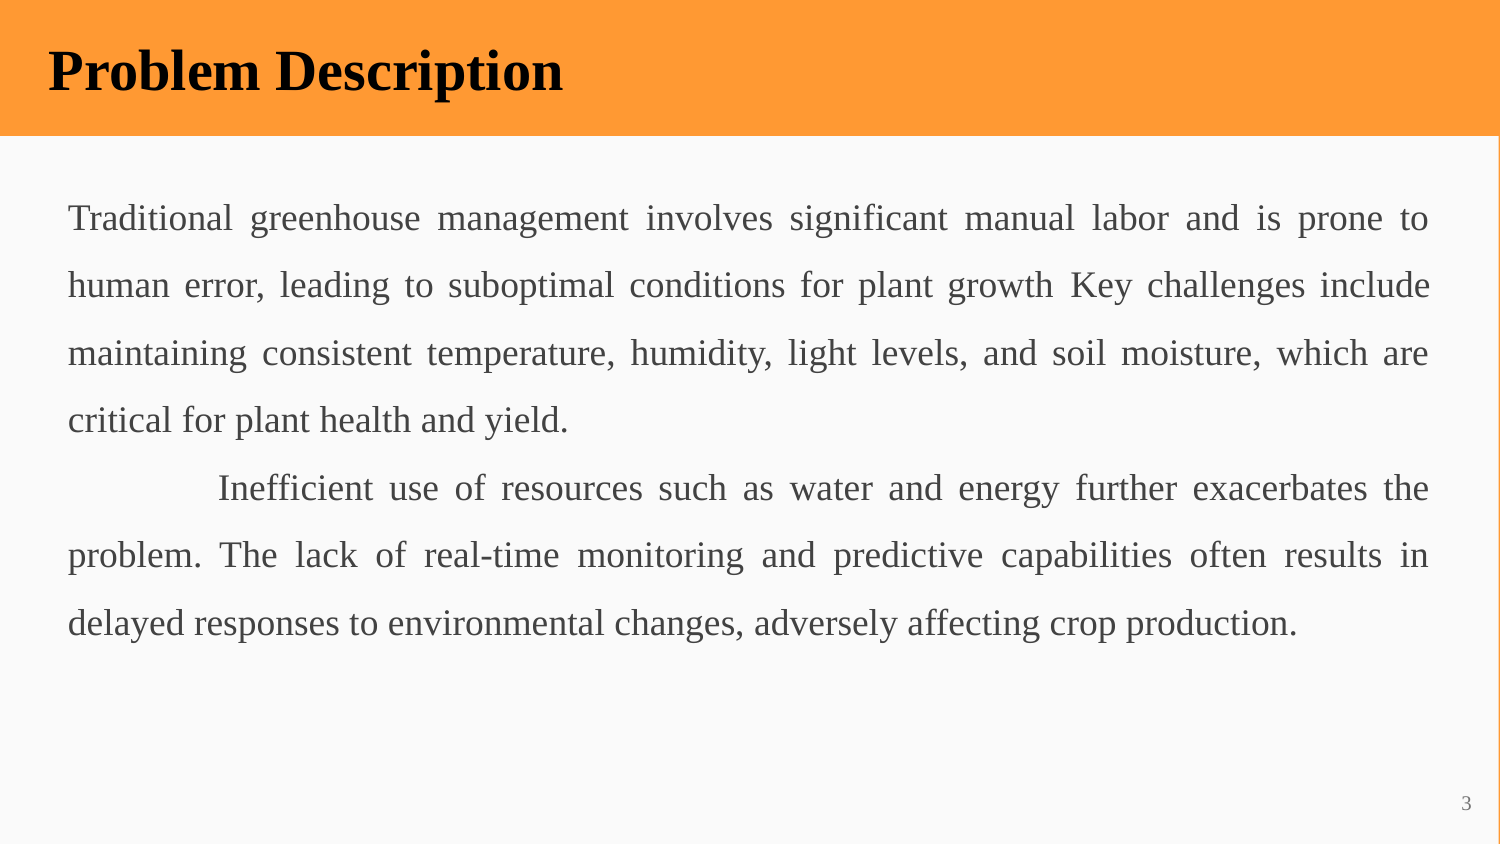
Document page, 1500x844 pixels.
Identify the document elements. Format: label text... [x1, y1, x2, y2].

text_box Traditional greenhouse management involves significant manual labor and is prone to human error, leading to suboptimal conditions for plant growth Key challenges include maintaining consistent temperature, humidity, light levels, and soil moisture, which are critical for plant health and yield. Inefficient use of resources such as water and energy further exacerbates the problem. The lack of real-time monitoring and predictive capabilities often results in delayed responses to environmental changes, adversely affecting crop production. [53, 162, 1446, 803]
text_box Problem Description [34, 24, 710, 110]
slide_number <number> [1398, 770, 1488, 834]
